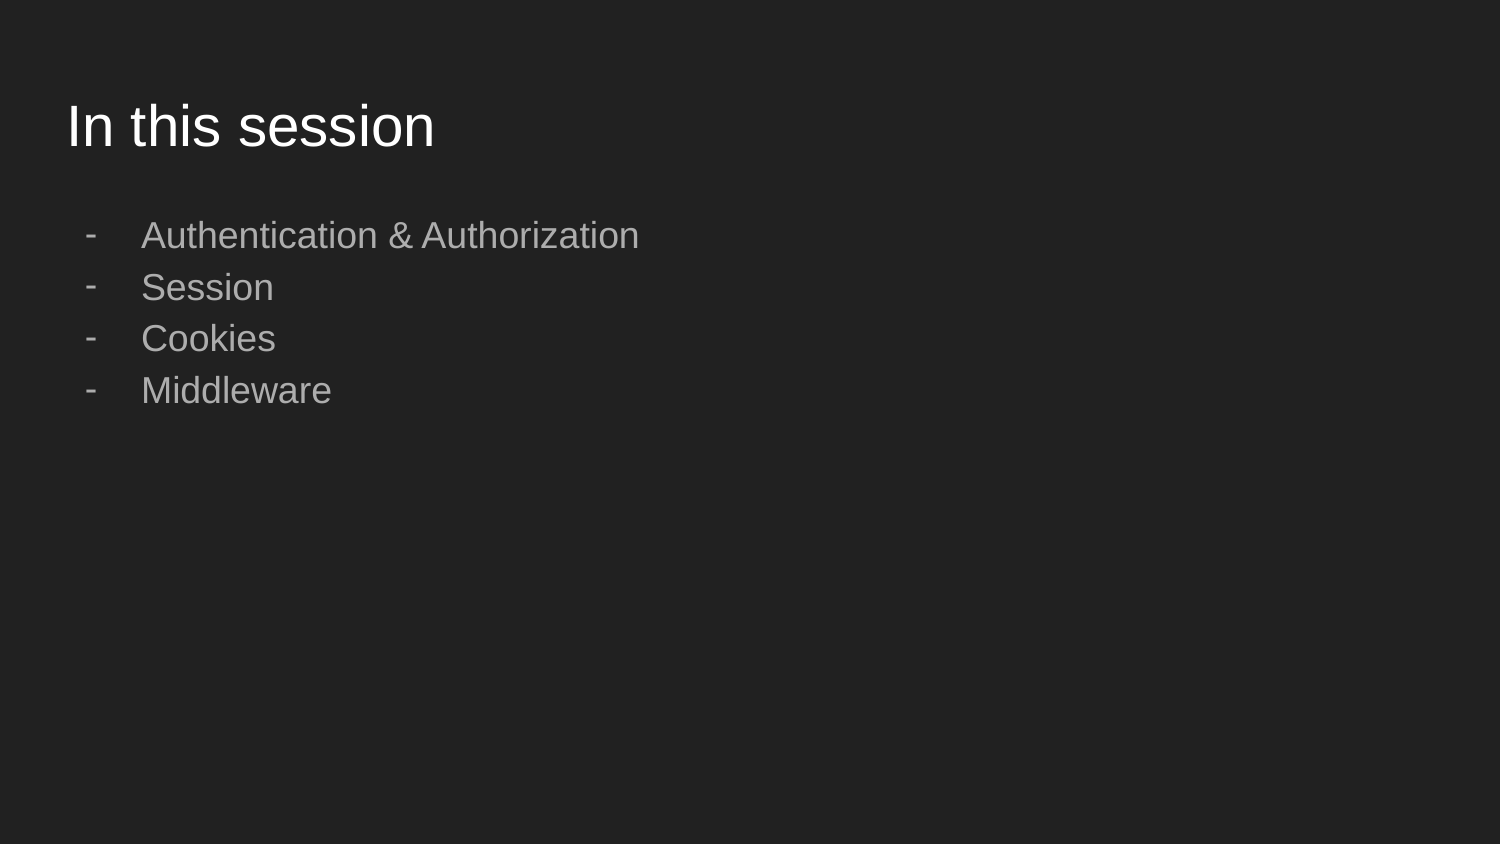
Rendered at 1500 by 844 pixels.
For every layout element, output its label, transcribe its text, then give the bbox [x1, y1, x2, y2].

list Authentication & Authorization Session Cookies Middleware [51, 189, 1449, 750]
title In this session [51, 72, 1449, 167]
